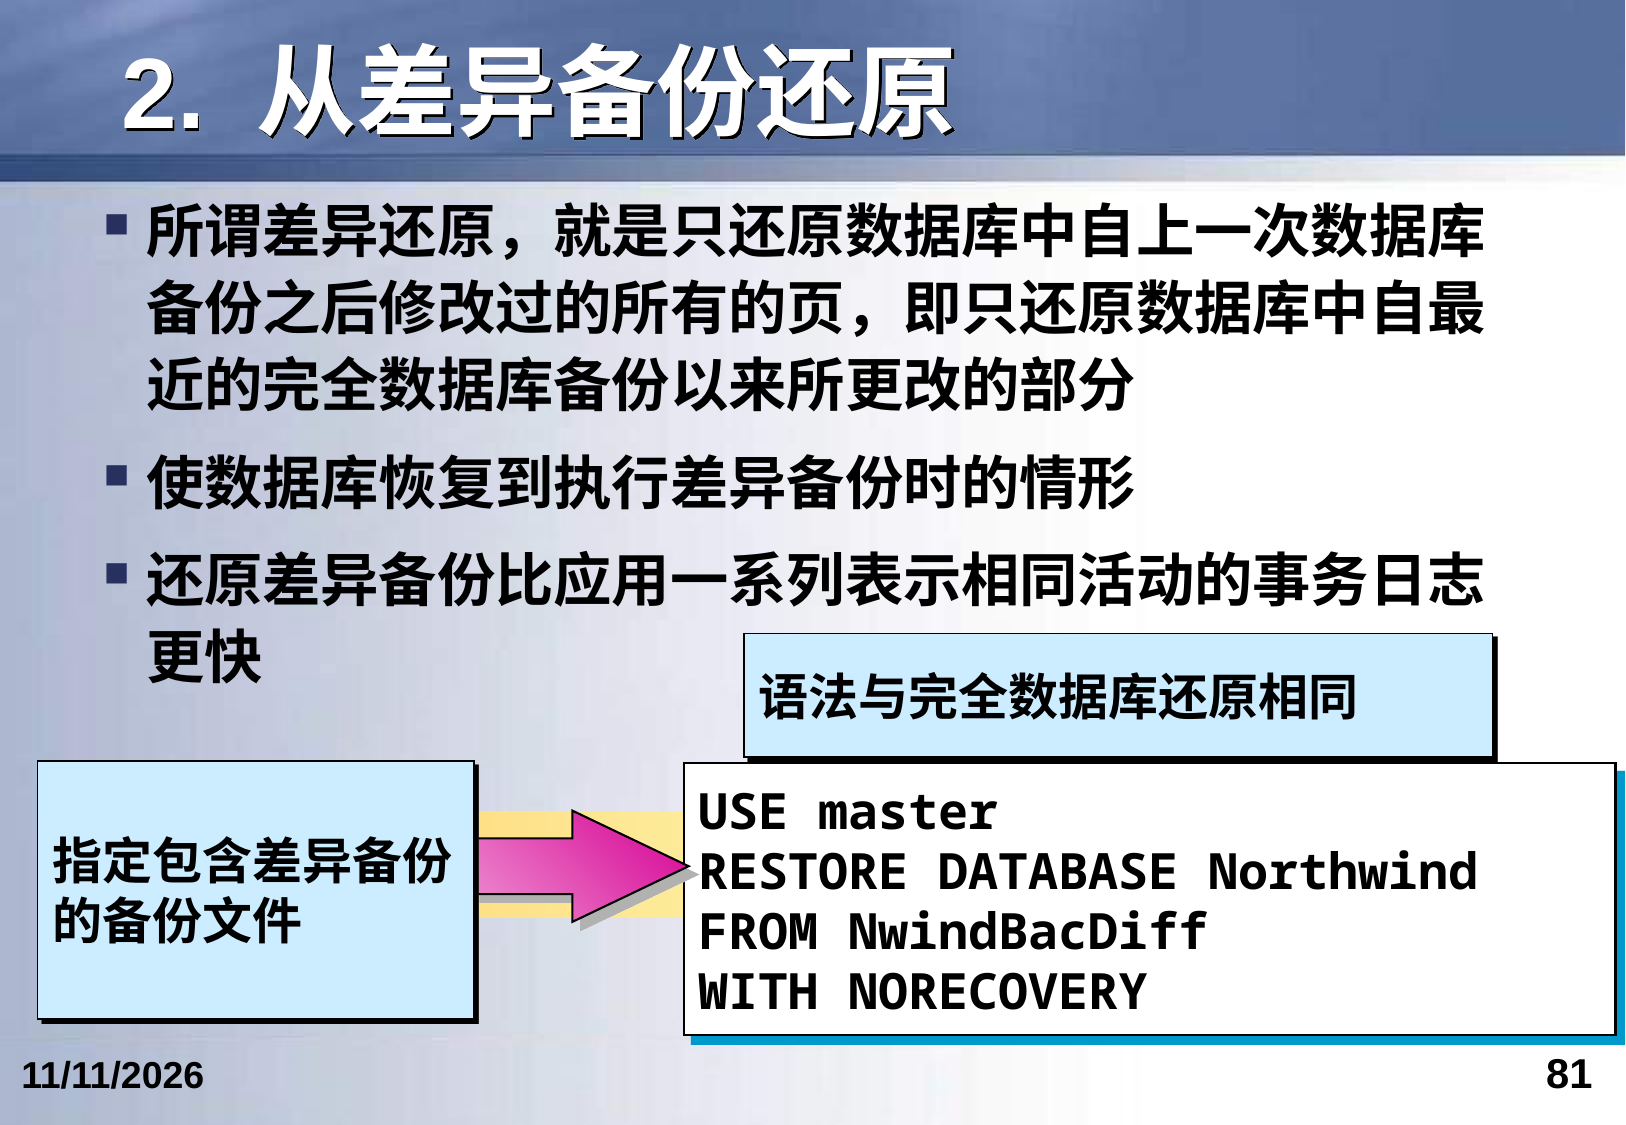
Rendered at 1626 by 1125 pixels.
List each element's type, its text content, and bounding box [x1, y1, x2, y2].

list 所谓差异还原，就是只还原数据库中自上一次数据库备份之后修改过的所有的页，即只还原数据库中自最近的完全数据库备份以来所更改的部分 使数据库恢复到执行差异备份时的情形 还原差异备份比应用一系列表示相同活动的事务日志更快 [103, 187, 1522, 699]
title 2. 从差异备份还原 [106, 41, 1554, 150]
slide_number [2, 1041, 380, 1125]
text_box 指定包含差异备份 的备份文件 [37, 761, 474, 1019]
text_box 语法与完全数据库还原相同 [743, 633, 1493, 757]
text_box [479, 895, 572, 918]
text_box [479, 810, 689, 922]
picture [0, 0, 1626, 1125]
text_box USE master RESTORE DATABASE Northwind FROM NwindBacDiff WITH NORECOVERY [683, 763, 1616, 1035]
text_box [576, 811, 683, 863]
text_box [611, 883, 683, 918]
slide_number 81 [1201, 1044, 1612, 1124]
text_box [479, 811, 572, 838]
